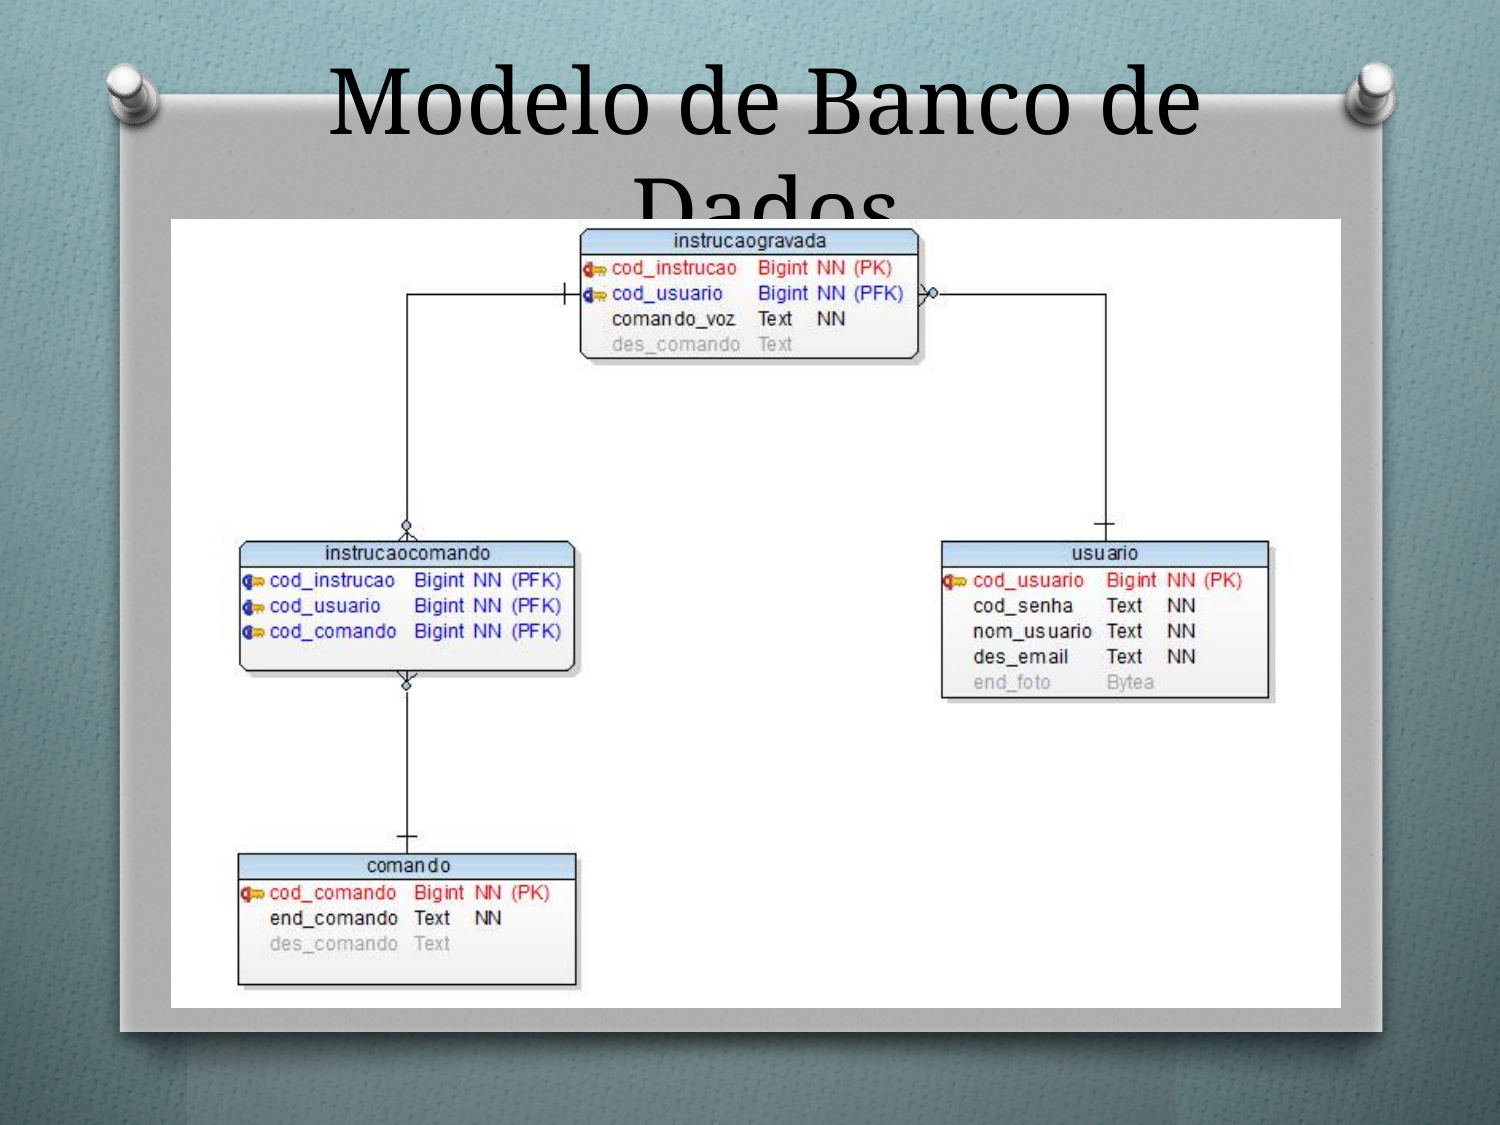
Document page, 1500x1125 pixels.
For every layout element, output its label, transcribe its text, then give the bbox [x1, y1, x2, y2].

picture [1338, 35, 1439, 156]
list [170, 219, 1341, 1008]
picture [75, 29, 194, 153]
title Modelo de Banco de Dados [194, 54, 1338, 219]
